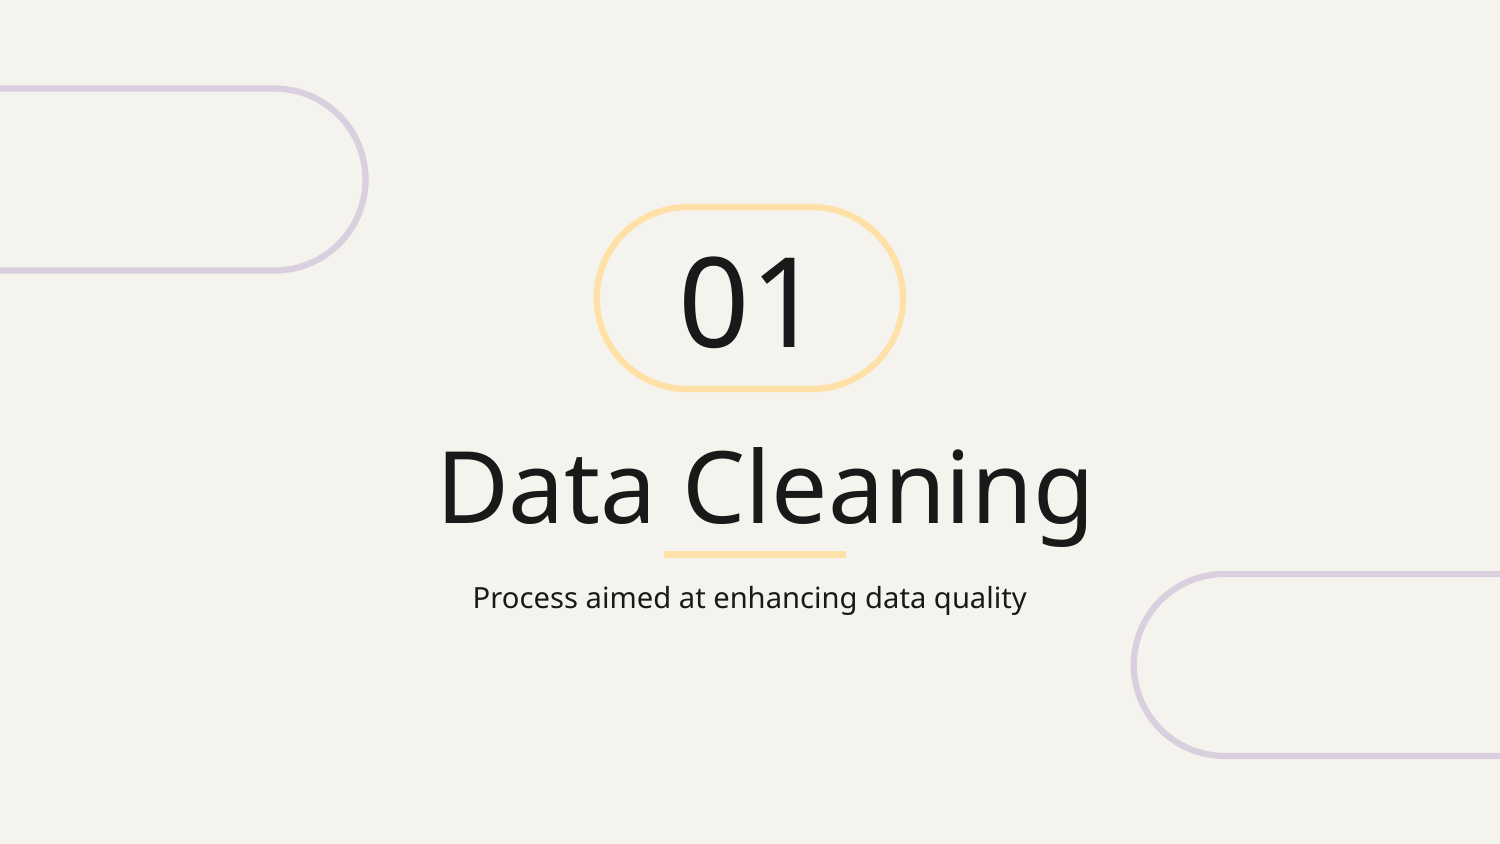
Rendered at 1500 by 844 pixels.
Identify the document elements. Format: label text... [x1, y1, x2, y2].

subtitle Process aimed at enhancing data quality [392, 563, 1108, 650]
title 01 [491, 207, 1009, 346]
text_box [610, 346, 890, 390]
title Data Cleaning [392, 420, 1140, 559]
